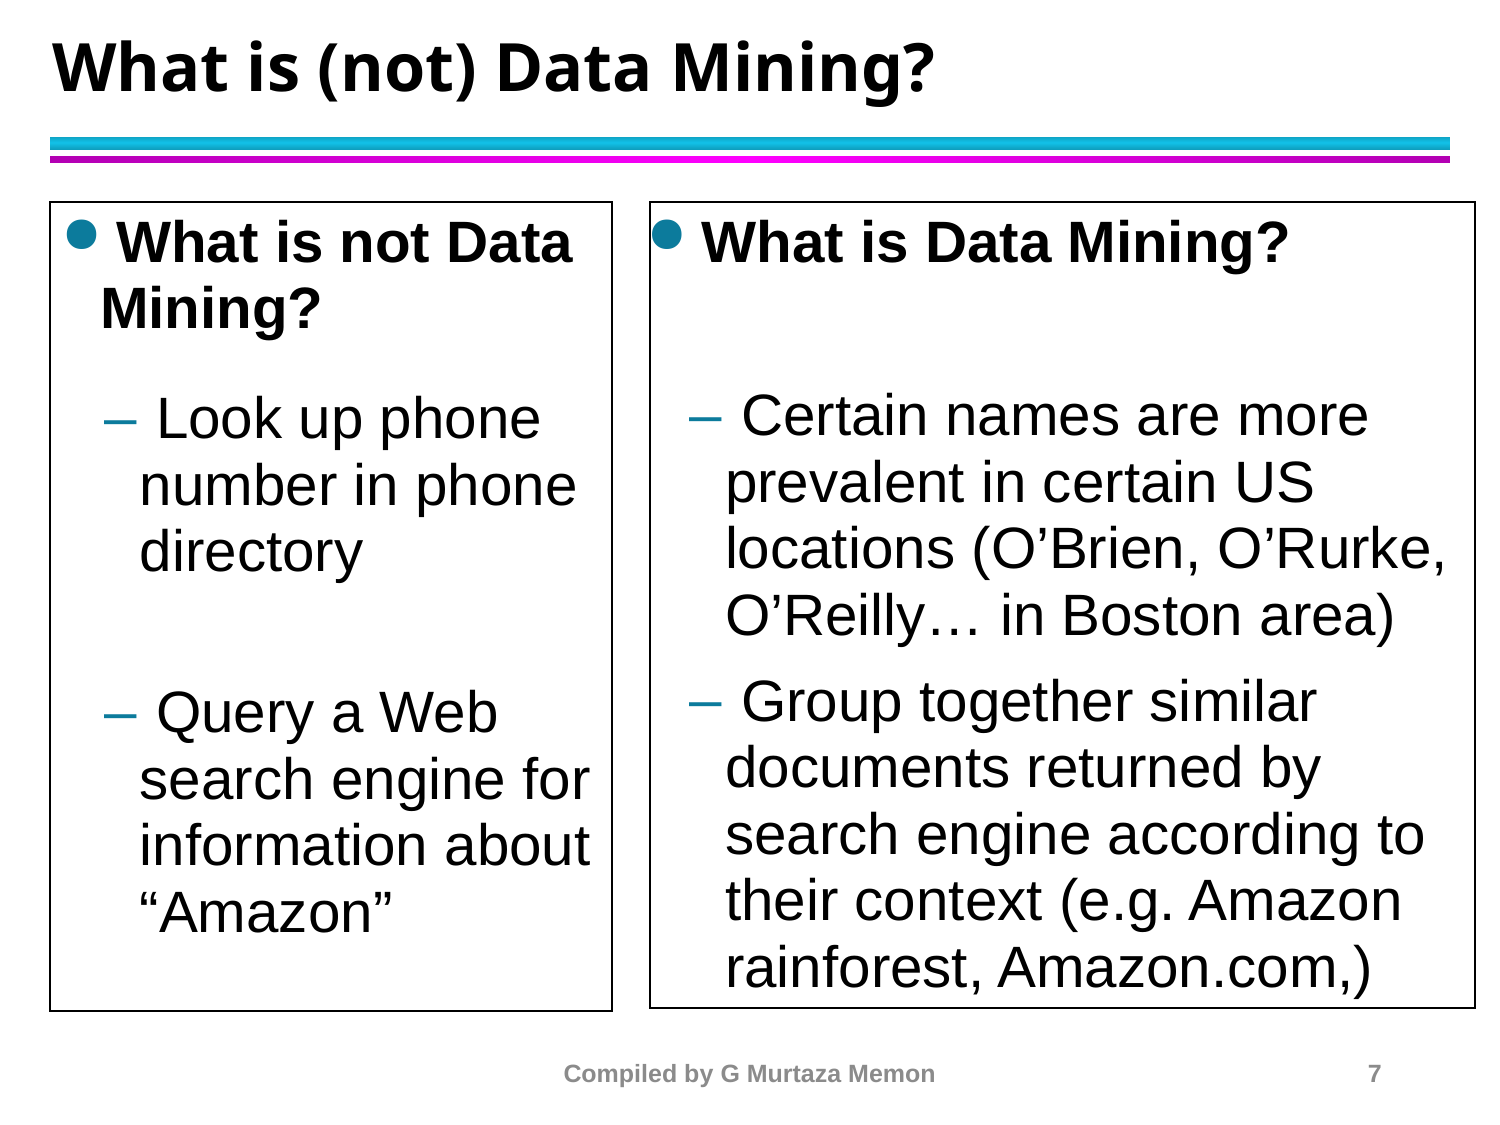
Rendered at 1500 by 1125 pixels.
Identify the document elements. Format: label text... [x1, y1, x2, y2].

title What is (not) Data Mining? [37, 0, 1446, 113]
text_box What is Data Mining? Certain names are more prevalent in certain US locations (O’Brien, O’Rurke, O’Reilly… in Boston area) Group together similar documents returned by search engine according to their context (e.g. Amazon rainforest, Amazon.com,) [649, 202, 1475, 1008]
slide_number 7 [1059, 1042, 1397, 1103]
footer Compiled by G Murtaza Memon [496, 1042, 1004, 1103]
text_box What is not Data Mining? Look up phone number in phone directory Query a Web search engine for information about “Amazon” [50, 202, 613, 1011]
